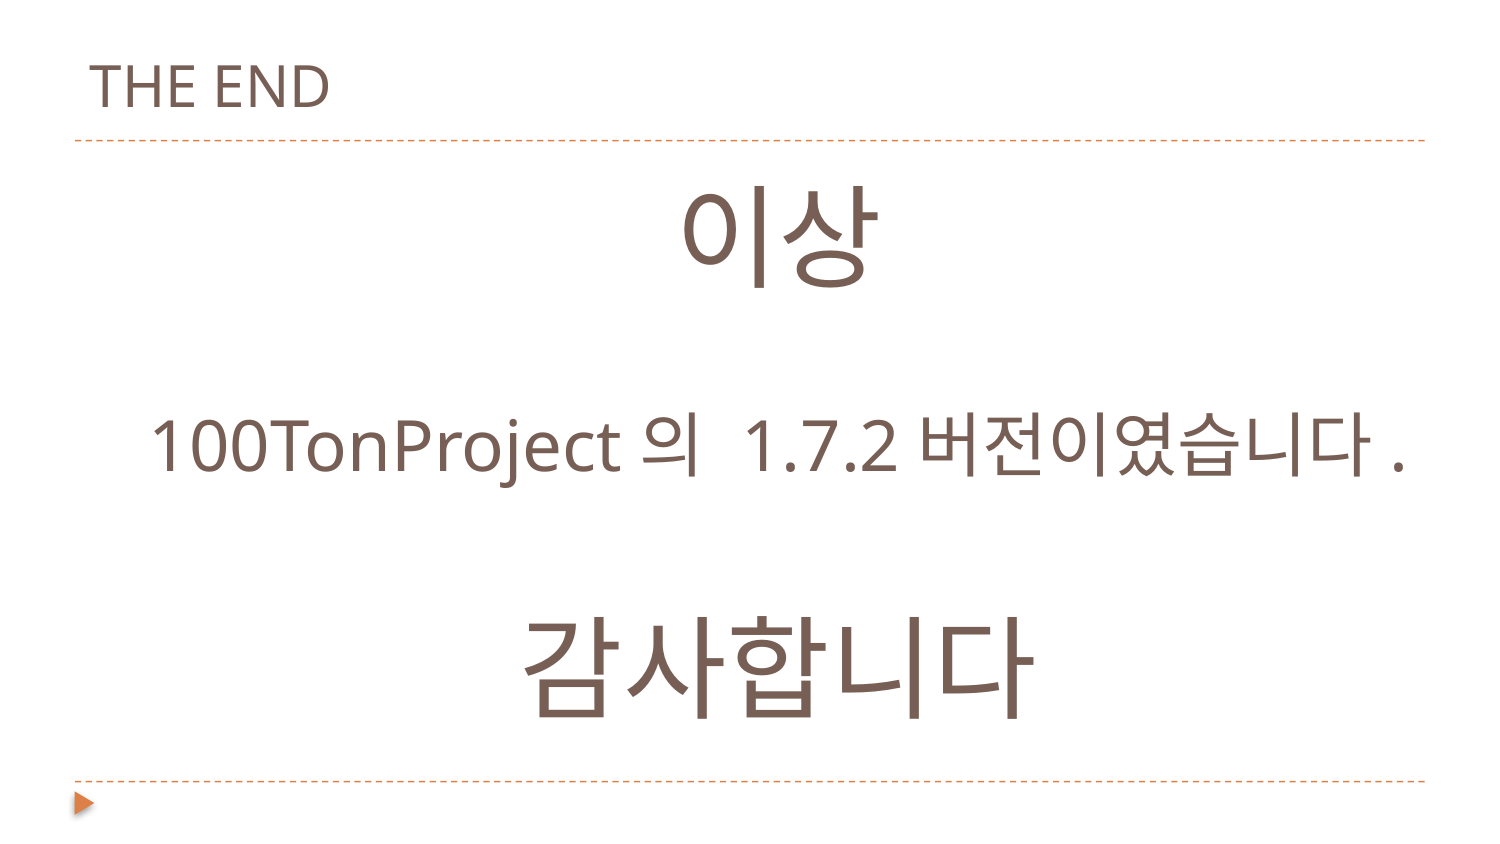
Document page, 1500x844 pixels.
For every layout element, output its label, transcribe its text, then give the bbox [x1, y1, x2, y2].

text_box 이상 [644, 156, 913, 310]
text_box 감사합니다 [429, 587, 1128, 741]
text_box 100TonProject의 1.7.2버전이였습니다. [123, 362, 1434, 493]
title THE END [75, 18, 1425, 127]
